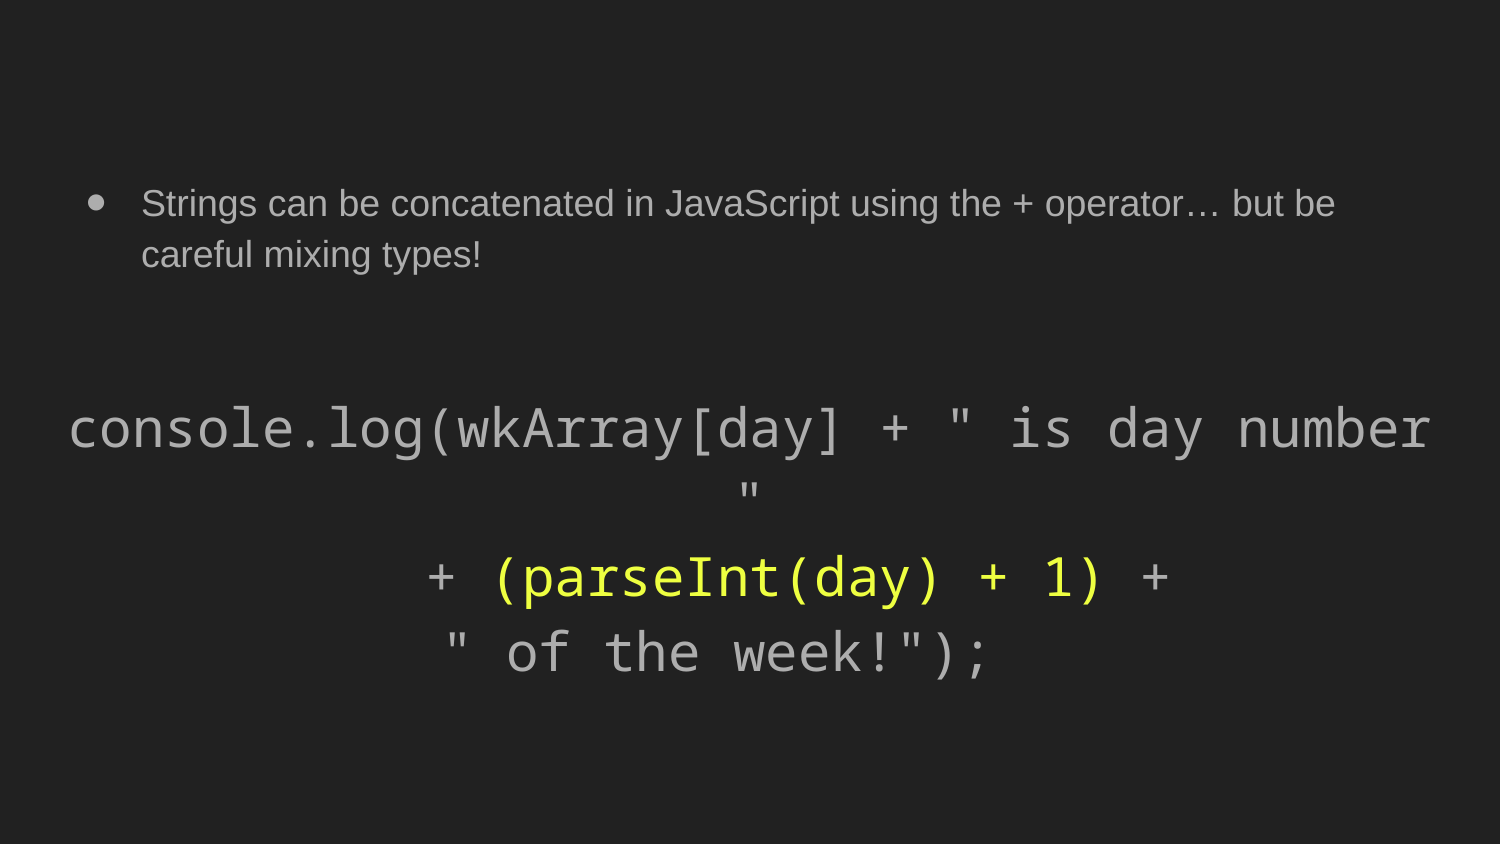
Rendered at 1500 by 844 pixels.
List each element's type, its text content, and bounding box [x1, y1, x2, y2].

list Strings can be concatenated in JavaScript using the + operator… but be careful mixing types! console.log(wkArray[day] + " is day number " + (parseInt(day) + 1) + " of the week!"); [51, 156, 1449, 687]
